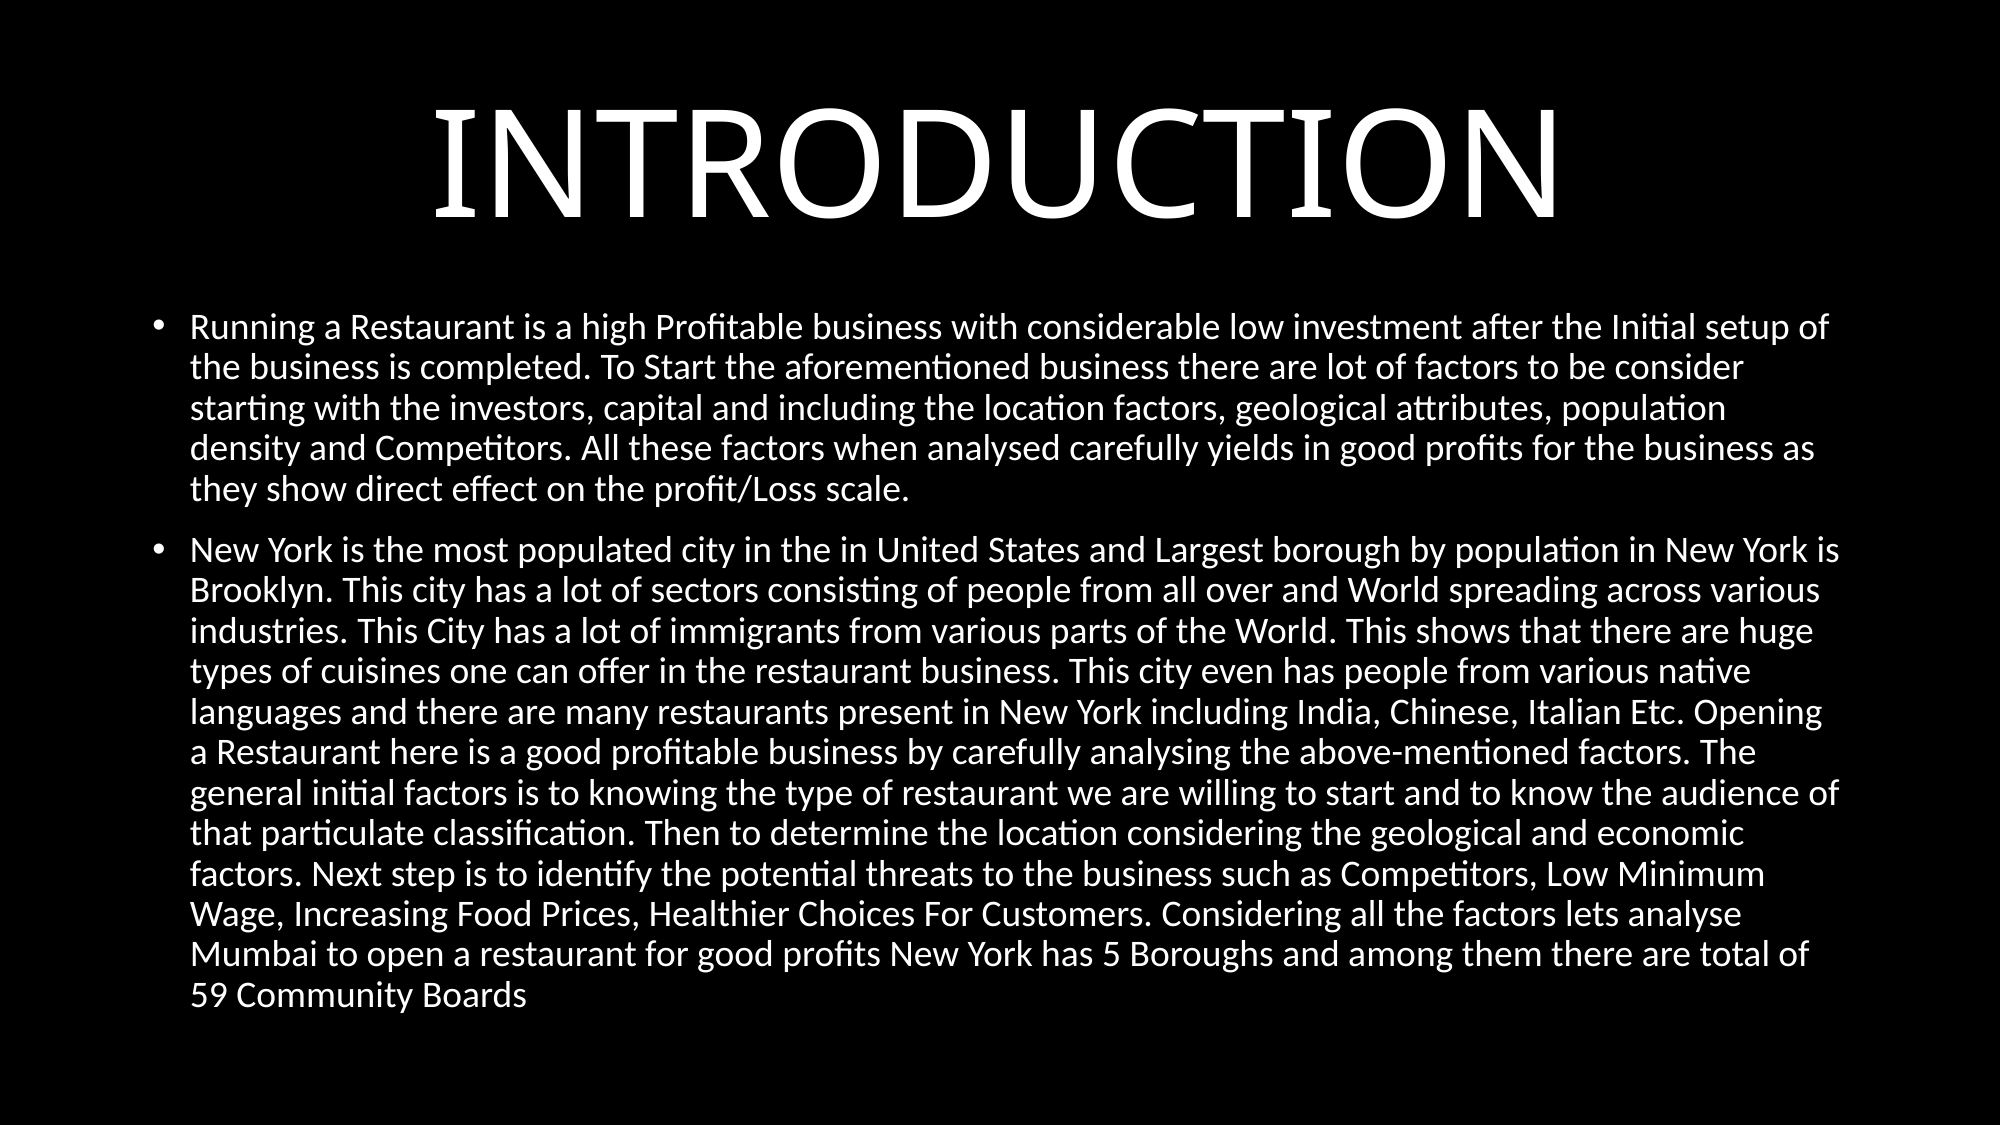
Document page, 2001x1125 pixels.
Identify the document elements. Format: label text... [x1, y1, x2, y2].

list Running a Restaurant is a high Profitable business with considerable low investment after the Initial setup of the business is completed. To Start the aforementioned business there are lot of factors to be consider starting with the investors, capital and including the location factors, geological attributes, population density and Competitors. All these factors when analysed carefully yields in good profits for the business as they show direct effect on the profit/Loss scale. New York is the most populated city in the in United States and Largest borough by population in New York is Brooklyn. This city has a lot of sectors consisting of people from all over and World spreading across various industries. This City has a lot of immigrants from various parts of the World. This shows that there are huge types of cuisines one can offer in the restaurant business. This city even has people from various native languages and there are many restaurants present in New York including India, Chinese, Italian Etc. Opening a Restaurant here is a good profitable business by carefully analysing the above-mentioned factors. The general initial factors is to knowing the type of restaurant we are willing to start and to know the audience of that particulate classification. Then to determine the location considering the geological and economic factors. Next step is to identify the potential threats to the business such as Competitors, Low Minimum Wage, Increasing Food Prices, Healthier Choices For Customers. Considering all the factors lets analyse Mumbai to open a restaurant for good profits New York has 5 Boroughs and among them there are total of 59 Community Boards [137, 299, 1863, 1014]
title INTRODUCTION [137, 59, 1863, 278]
